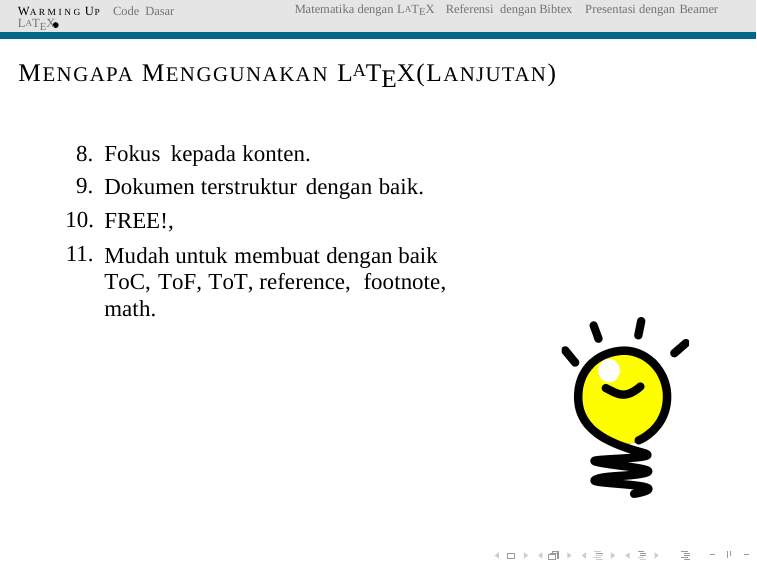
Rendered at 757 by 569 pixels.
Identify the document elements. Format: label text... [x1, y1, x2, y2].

text_box MENGAPA MENGGUNAKAN LATEX(LANJUTAN) [16, 56, 653, 98]
text_box 8. 9. 10. 11. [62, 141, 97, 272]
text_box WA R M I N G UP Code Dasar LATEX [15, 3, 210, 23]
text_box [610, 552, 616, 559]
text_box [523, 552, 529, 559]
text_box [561, 317, 690, 498]
text_box [52, 23, 59, 29]
text_box [0, 0, 756, 33]
text_box Matematika dengan LATEX Referensi dengan Bibtex Presentasi dengan Beamer [292, 3, 743, 23]
text_box Fokus kepada konten. Dokumen terstruktur dengan baik. FREE!, Mudah untuk membuat dengan baik ToC, ToF, ToT, reference, footnote, math. [102, 141, 626, 300]
text_box [550, 552, 558, 560]
